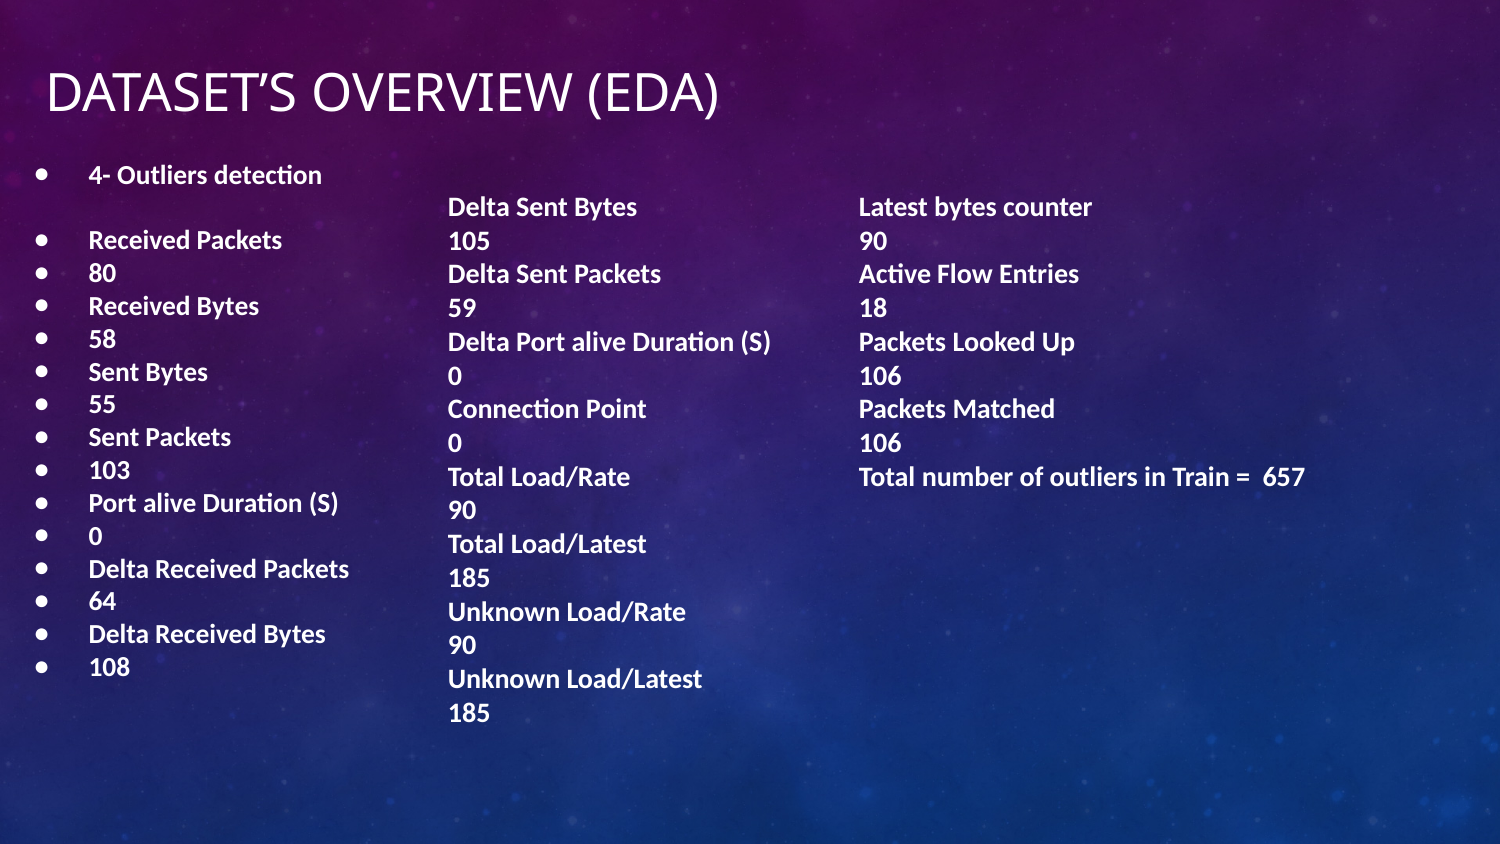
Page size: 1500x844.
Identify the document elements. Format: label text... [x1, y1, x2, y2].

text_box Latest bytes counter 90 Active Flow Entries 18 Packets Looked Up 106 Packets Matched 106 Total number of outliers in Train = 657 [844, 181, 1365, 500]
list 4- Outliers detection Received Packets 80 Received Bytes 58 Sent Bytes 55 Sent Packets 103 Port alive Duration (S) 0 Delta Received Packets 64 Delta Received Bytes 108 [0, 141, 434, 703]
picture [0, 0, 1500, 844]
text_box Delta Sent Bytes 105 Delta Sent Packets 59 Delta Port alive Duration (S) 0 Connection Point 0 Total Load/Rate 90 Total Load/Latest 185 Unknown Load/Rate 90 Unknown Load/Latest 185 [433, 181, 819, 770]
title Dataset’s overview (EDA) [30, 43, 1428, 138]
